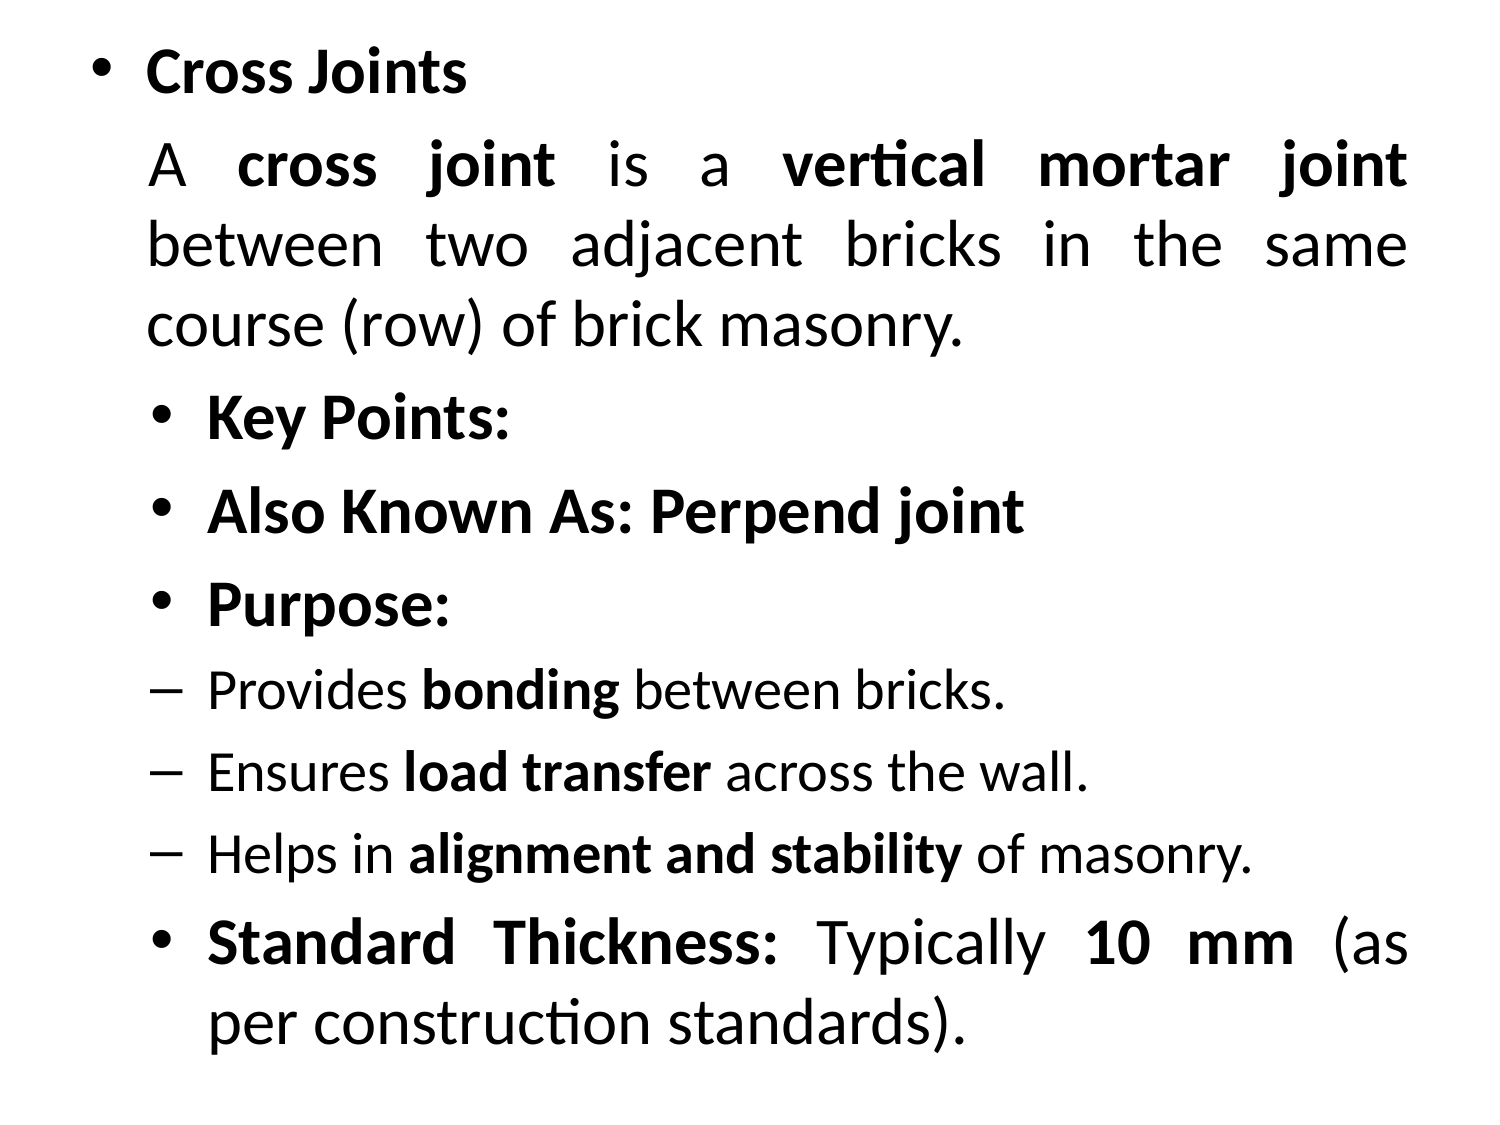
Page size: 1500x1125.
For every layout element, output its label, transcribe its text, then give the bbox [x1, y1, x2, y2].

list Cross Joints A cross joint is a vertical mortar joint between two adjacent bricks in the same course (row) of brick masonry. Key Points: Also Known As: Perpend joint Purpose: Provides bonding between bricks. Ensures load transfer across the wall. Helps in alignment and stability of masonry. Standard Thickness: Typically 10 mm (as per construction standards). [75, 19, 1425, 1083]
